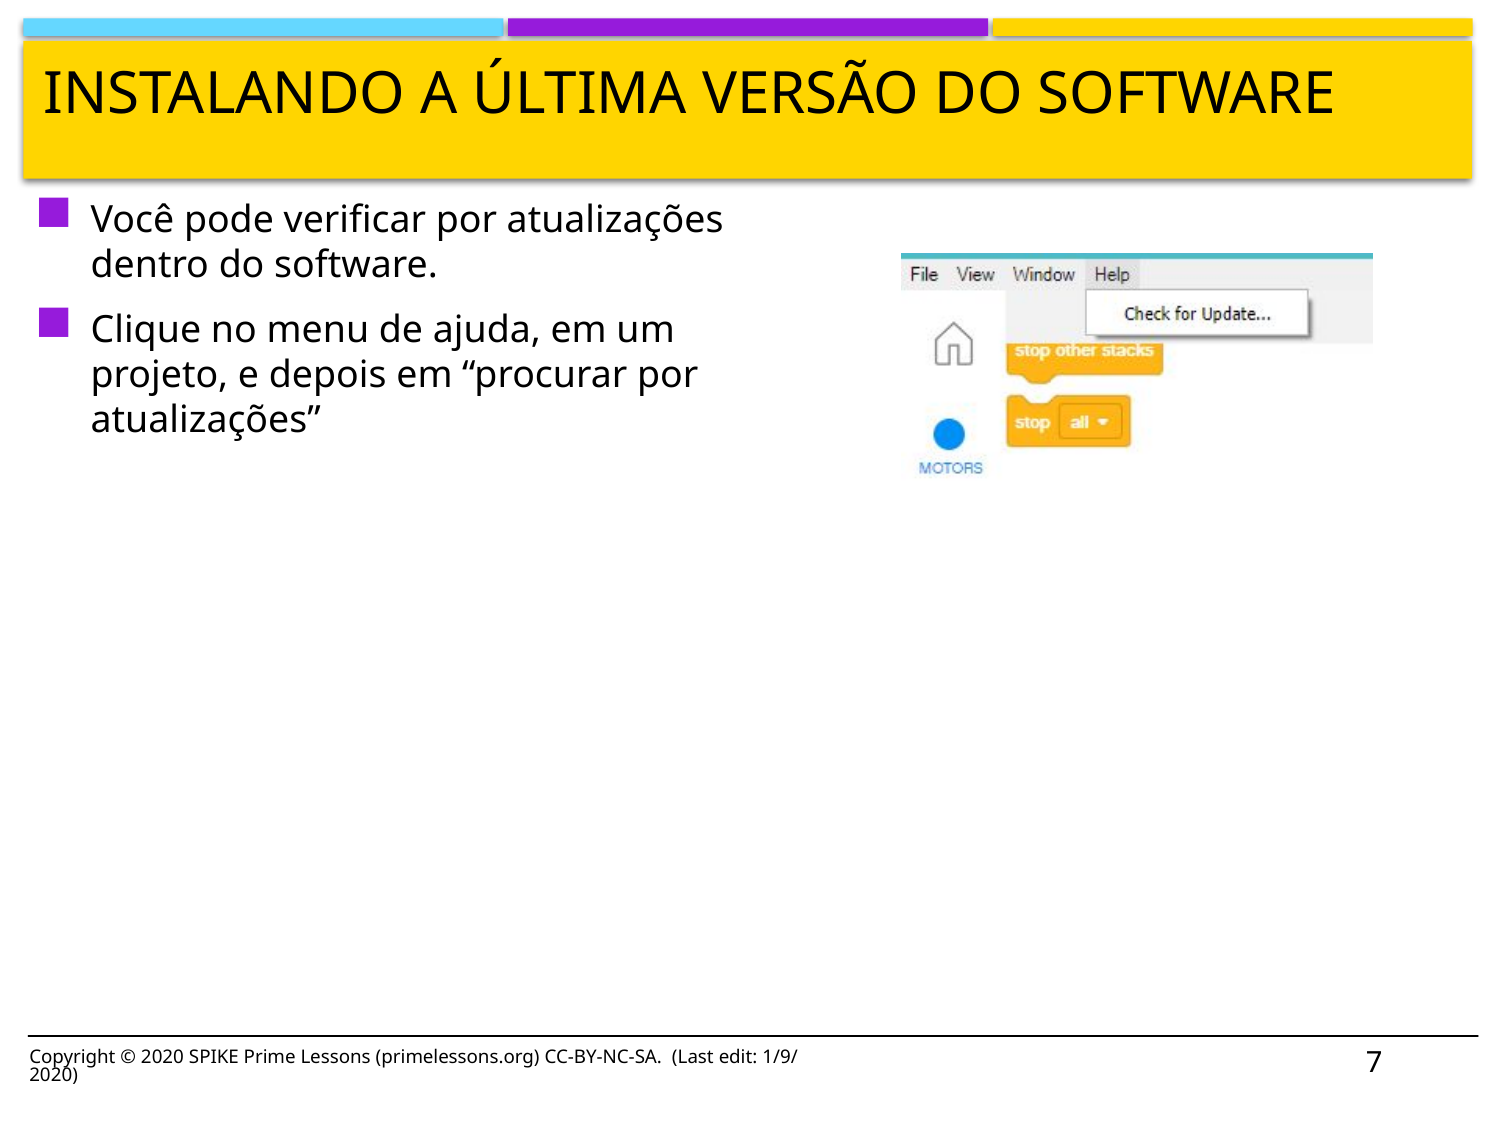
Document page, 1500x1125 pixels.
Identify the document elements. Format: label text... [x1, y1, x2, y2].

list Você pode verificar por atualizações dentro do software. Clique no menu de ajuda, em um projeto, e depois em “procurar por atualizações” [25, 187, 799, 1021]
footer Copyright © 2020 SPIKE Prime Lessons (primelessons.org) CC-BY-NC-SA. (Last edit: 1/9/2020) [14, 1036, 814, 1097]
picture [900, 252, 1374, 492]
title Instalando a última versão do Software [28, 48, 1464, 172]
slide_number 7 [1351, 1036, 1478, 1097]
